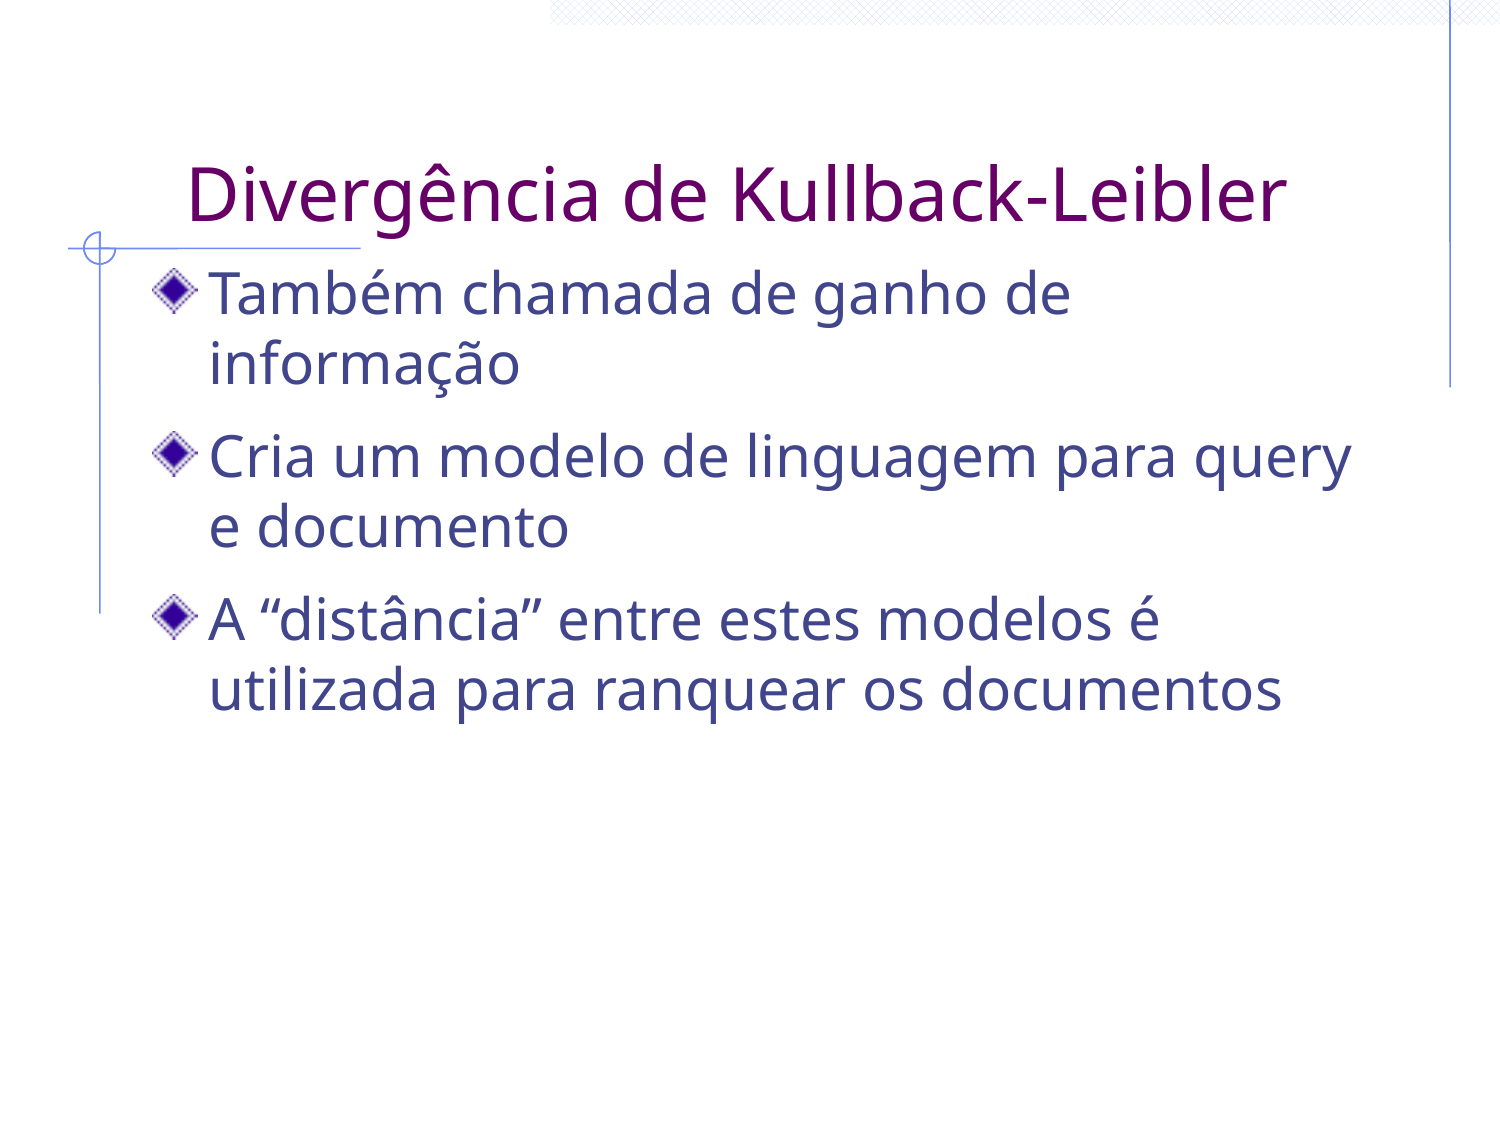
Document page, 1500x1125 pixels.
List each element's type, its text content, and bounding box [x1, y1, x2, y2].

picture [152, 594, 198, 640]
picture [152, 431, 198, 477]
text_box Divergência de Kullback-Leibler [99, 56, 1375, 244]
text_box Também chamada de ganho de informação Cria um modelo de linguagem para query e documento A “distância” entre estes modelos é utilizada para ranquear os documentos [137, 248, 1413, 924]
picture [152, 268, 198, 314]
